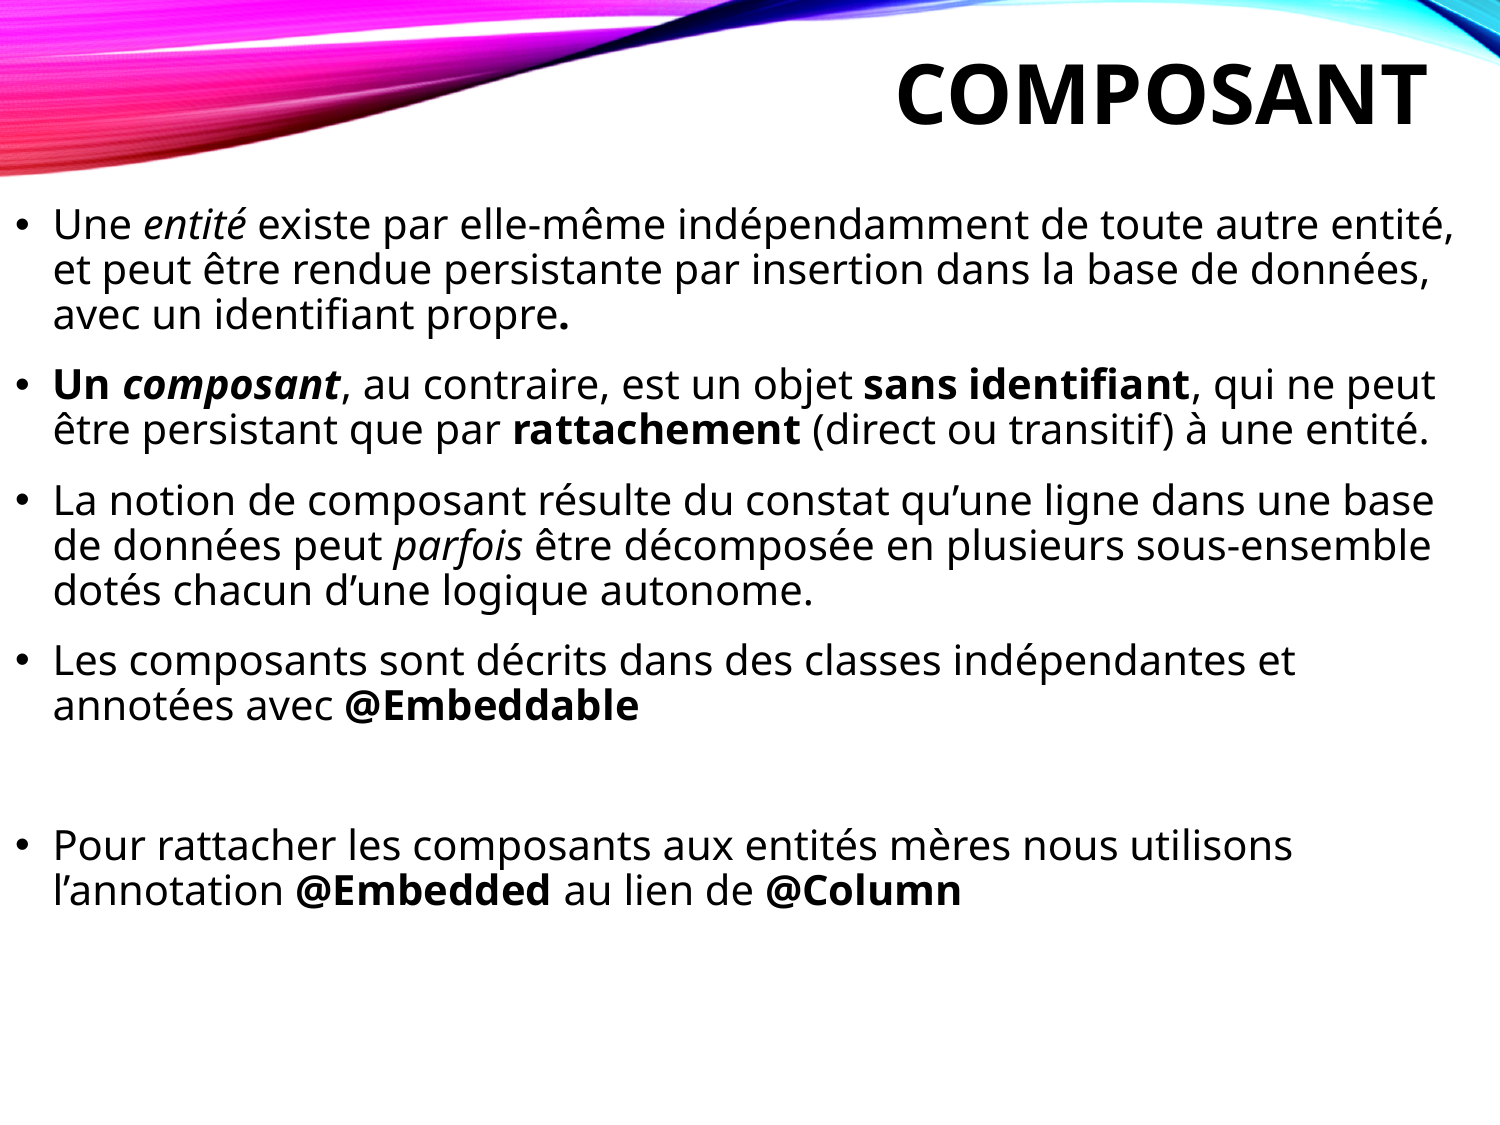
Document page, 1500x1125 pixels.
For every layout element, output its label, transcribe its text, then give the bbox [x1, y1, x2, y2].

list Une entité existe par elle-même indépendamment de toute autre entité, et peut être rendue persistante par insertion dans la base de données, avec un identifiant propre. Un composant, au contraire, est un objet sans identifiant, qui ne peut être persistant que par rattachement (direct ou transitif) à une entité. La notion de composant résulte du constat qu’une ligne dans une base de données peut parfois être décomposée en plusieurs sous-ensemble dotés chacun d’une logique autonome. Les composants sont décrits dans des classes indépendantes et annotées avec @Embeddable Pour rattacher les composants aux entités mères nous utilisons l’annotation @Embedded au lien de @Column [0, 196, 1500, 1125]
title composant [419, 38, 1466, 157]
picture [0, 0, 1500, 178]
